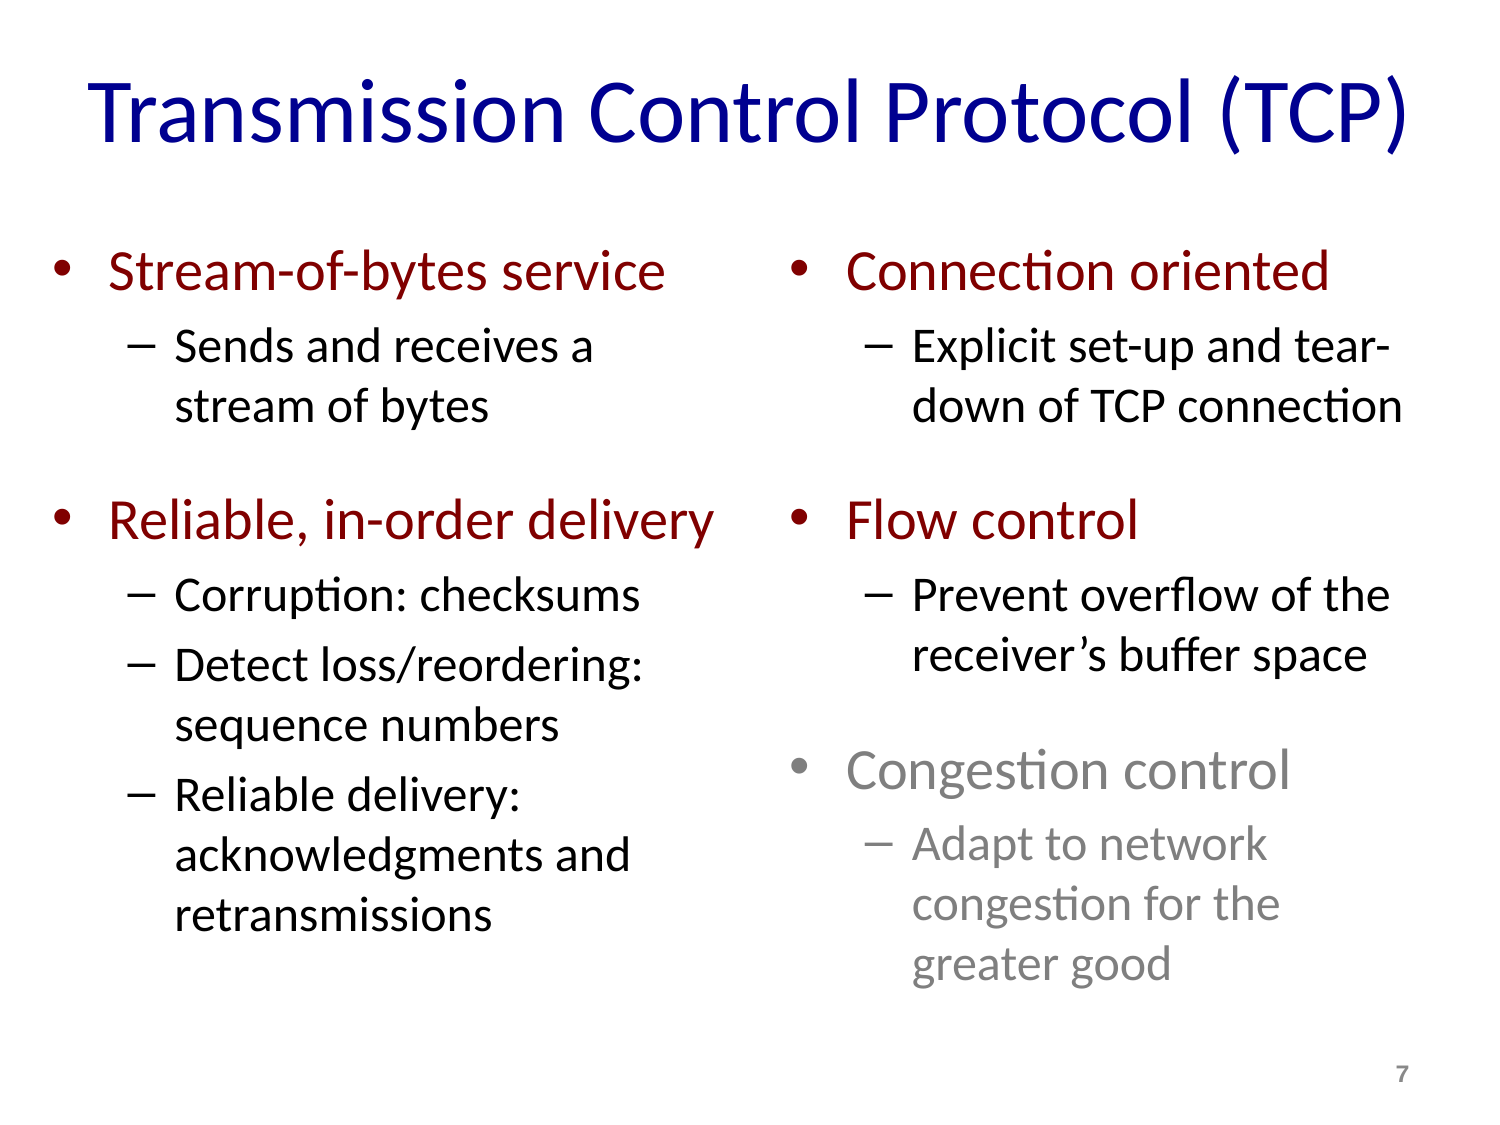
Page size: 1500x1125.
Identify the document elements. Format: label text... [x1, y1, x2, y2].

list Connection oriented Explicit set-up and tear-down of TCP connection Flow control Prevent overflow of the receiver’s buffer space Congestion control Adapt to network congestion for the greater good [774, 224, 1438, 968]
slide_number 7 [1074, 1042, 1425, 1103]
list Stream-of-bytes service Sends and receives a stream of bytes Reliable, in-order delivery Corruption: checksums Detect loss/reordering: sequence numbers Reliable delivery: acknowledgments and retransmissions [37, 224, 738, 968]
title Transmission Control Protocol (TCP) [37, 12, 1463, 200]
